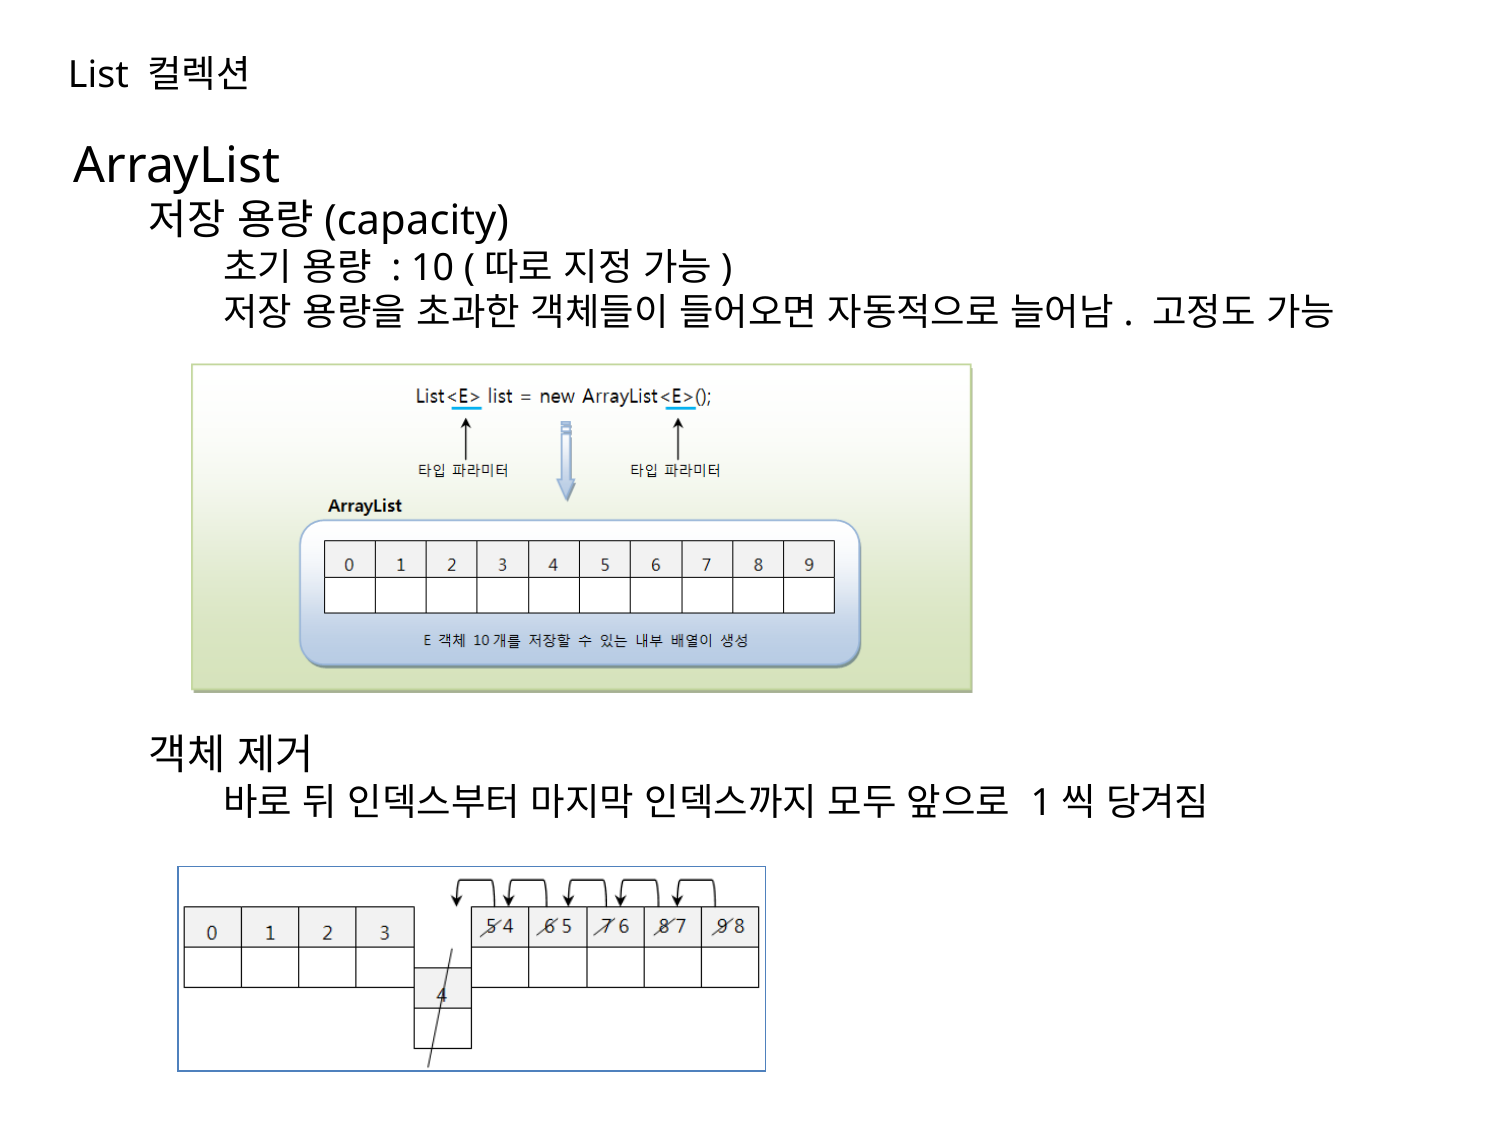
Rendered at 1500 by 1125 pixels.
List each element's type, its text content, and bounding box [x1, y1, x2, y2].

text_box ArrayList 저장 용량(capacity) 초기 용량 : 10 (따로 지정 가능) 저장 용량을 초과한 객체들이 들어오면 자동적으로 늘어남. 고정도 가능 객체 제거 바로 뒤 인덱스부터 마지막 인덱스까지 모두 앞으로 1씩 당겨짐 [58, 125, 1483, 921]
text_box List 컬렉션 [53, 42, 644, 103]
picture [187, 361, 976, 695]
picture [178, 866, 765, 1071]
